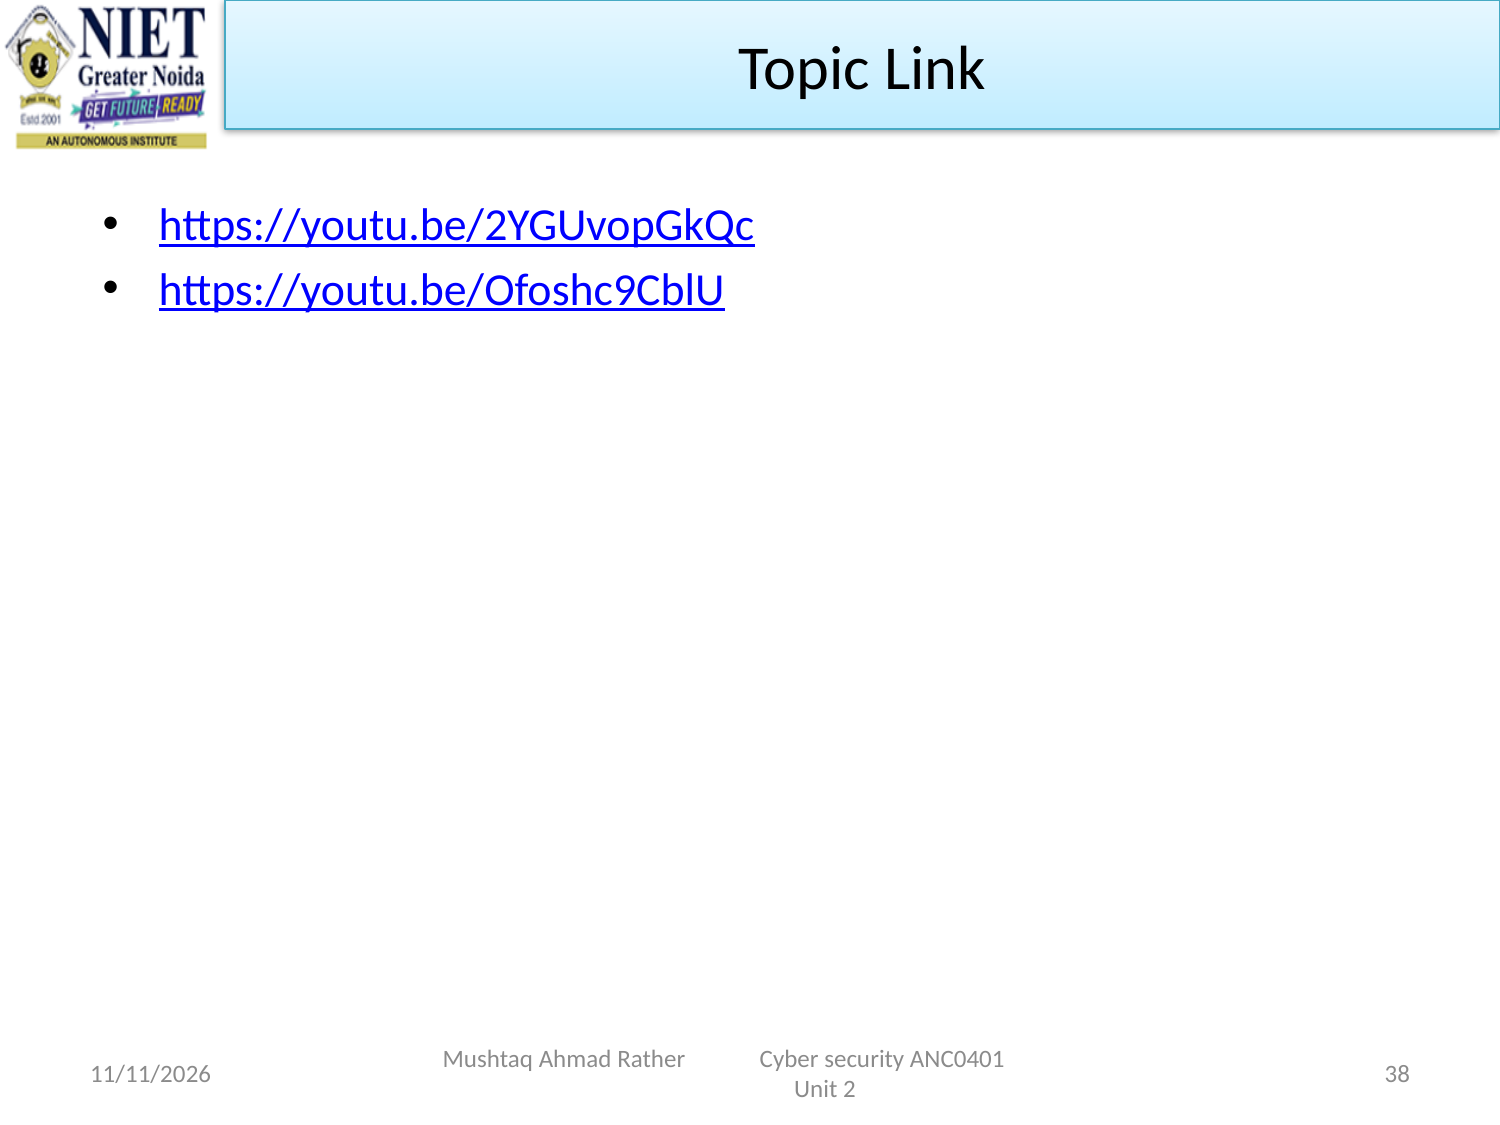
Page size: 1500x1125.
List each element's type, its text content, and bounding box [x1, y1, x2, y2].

slide_number 38 [1238, 1042, 1425, 1103]
list https://youtu.be/2YGUvopGkQc https://youtu.be/Ofoshc9CblU [87, 187, 1438, 930]
footer Mushtaq Ahmad Rather Cyber security ANC0401 Unit 2 [412, 1042, 1238, 1103]
picture [0, 0, 238, 154]
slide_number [75, 1042, 412, 1103]
text_box Topic Link [238, 0, 1500, 130]
